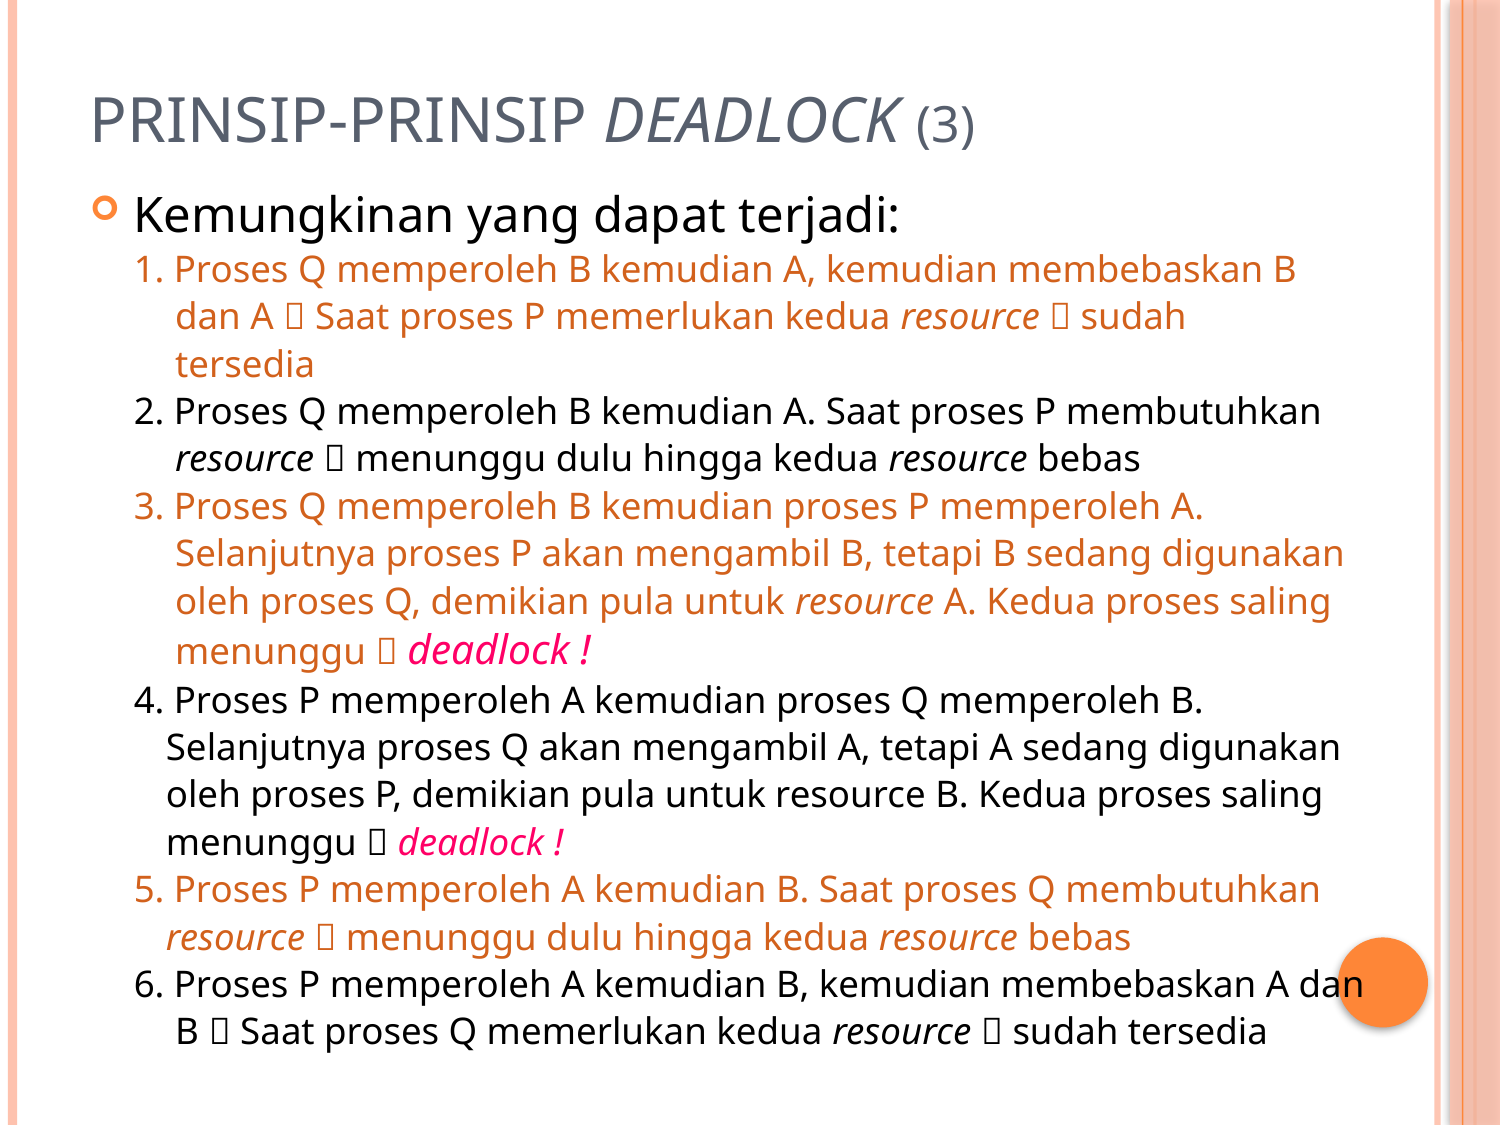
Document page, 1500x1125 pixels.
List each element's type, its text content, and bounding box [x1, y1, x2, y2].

text_box [174, 62, 1425, 250]
list Kemungkinan yang dapat terjadi: 1. Proses Q memperoleh B kemudian A, kemudian membebaskan B dan A  Saat proses P memerlukan kedua resource  sudah tersedia 2. Proses Q memperoleh B kemudian A. Saat proses P membutuhkan resource  menunggu dulu hingga kedua resource bebas 3. Proses Q memperoleh B kemudian proses P memperoleh A. Selanjutnya proses P akan mengambil B, tetapi B sedang digunakan oleh proses Q, demikian pula untuk resource A. Kedua proses saling menunggu  deadlock ! 4. Proses P memperoleh A kemudian proses Q memperoleh B. Selanjutnya proses Q akan mengambil A, tetapi A sedang digunakan oleh proses P, demikian pula untuk resource B. Kedua proses saling menunggu  deadlock ! 5. Proses P memperoleh A kemudian B. Saat proses Q membutuhkan resource  menunggu dulu hingga kedua resource bebas 6. Proses P memperoleh A kemudian B, kemudian membebaskan A dan B  Saat proses Q memerlukan kedua resource  sudah tersedia [75, 187, 1450, 1063]
title Prinsip-Prinsip Deadlock (3) [75, 45, 1300, 163]
